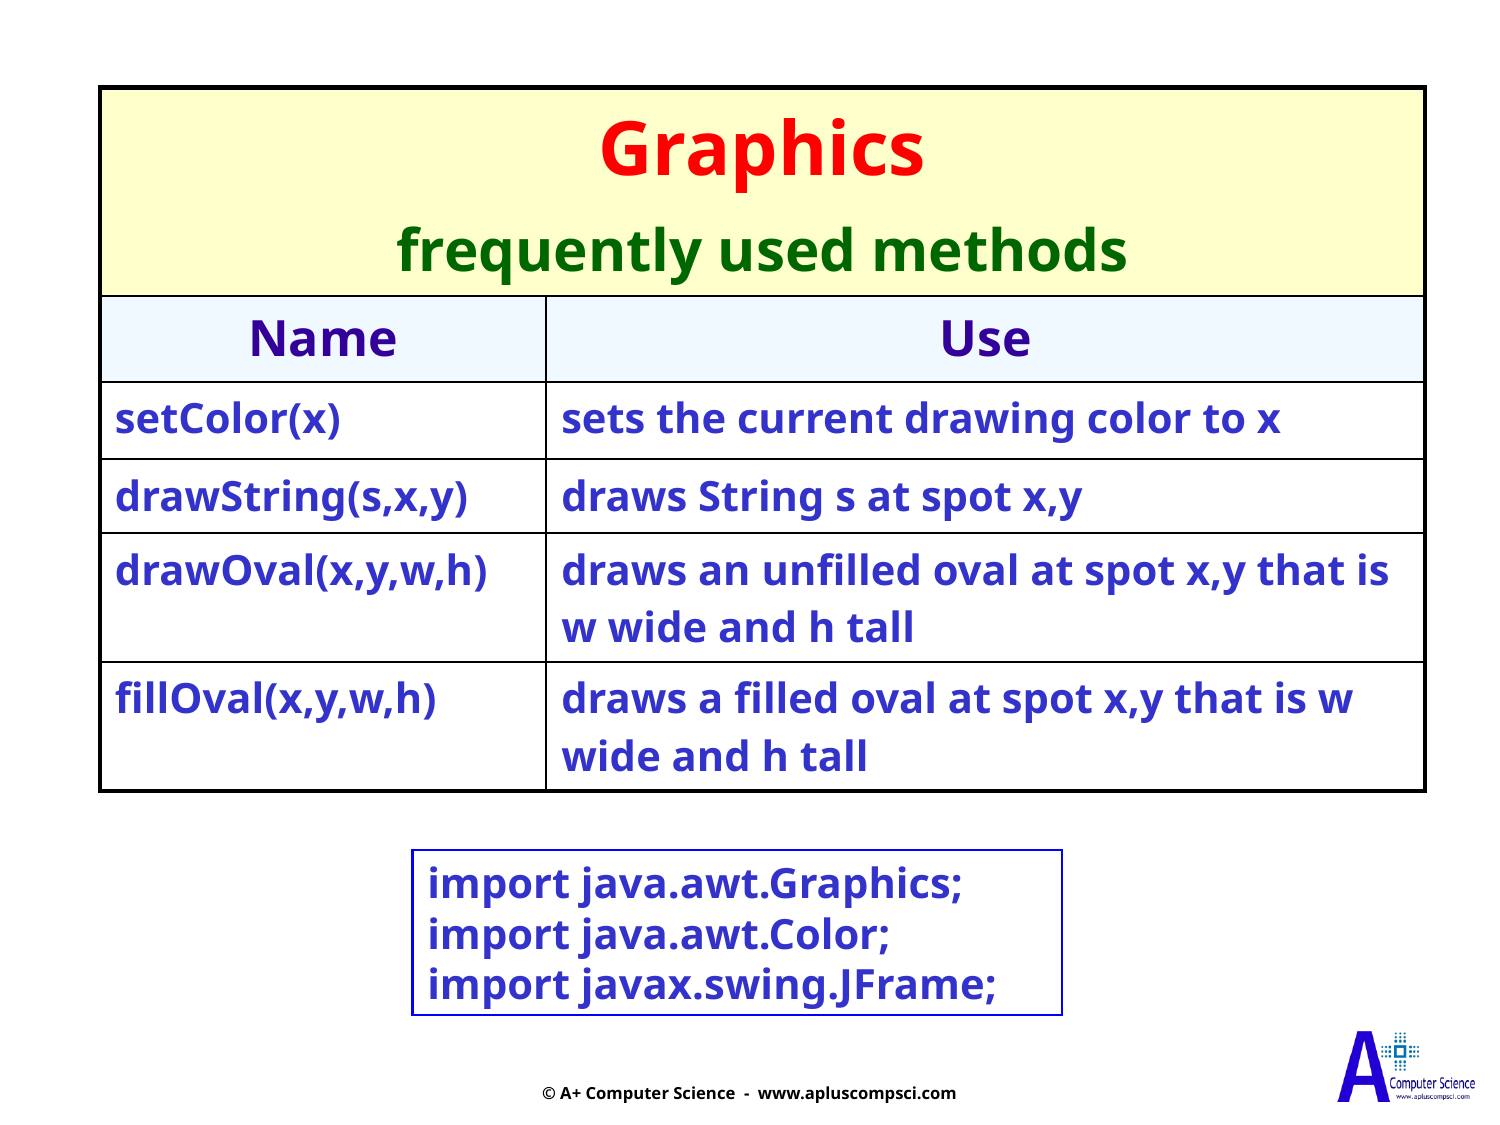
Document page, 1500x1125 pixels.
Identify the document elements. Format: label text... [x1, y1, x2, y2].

table_cell Name [102, 297, 545, 381]
table_cell draws an unfilled oval at spot x,y that is w wide and h tall [547, 534, 1423, 661]
table_cell draws String s at spot x,y [547, 460, 1423, 532]
table_cell draws a filled oval at spot x,y that is w wide and h tall [547, 663, 1423, 789]
table_cell sets the current drawing color to x [547, 383, 1423, 458]
table_cell fillOval(x,y,w,h) [102, 663, 545, 789]
table_cell setColor(x) [102, 383, 545, 458]
table_cell drawOval(x,y,w,h) [102, 534, 545, 661]
text_box import java.awt.Graphics; import java.awt.Color; import javax.swing.JFrame; [412, 849, 1063, 1015]
table_cell Use [547, 297, 1423, 381]
table_header Graphics frequently used methods [102, 90, 1423, 295]
footer © A+ Computer Science - www.apluscompsci.com [512, 1024, 988, 1101]
picture [1337, 1031, 1475, 1102]
table_cell drawString(s,x,y) [102, 460, 545, 532]
